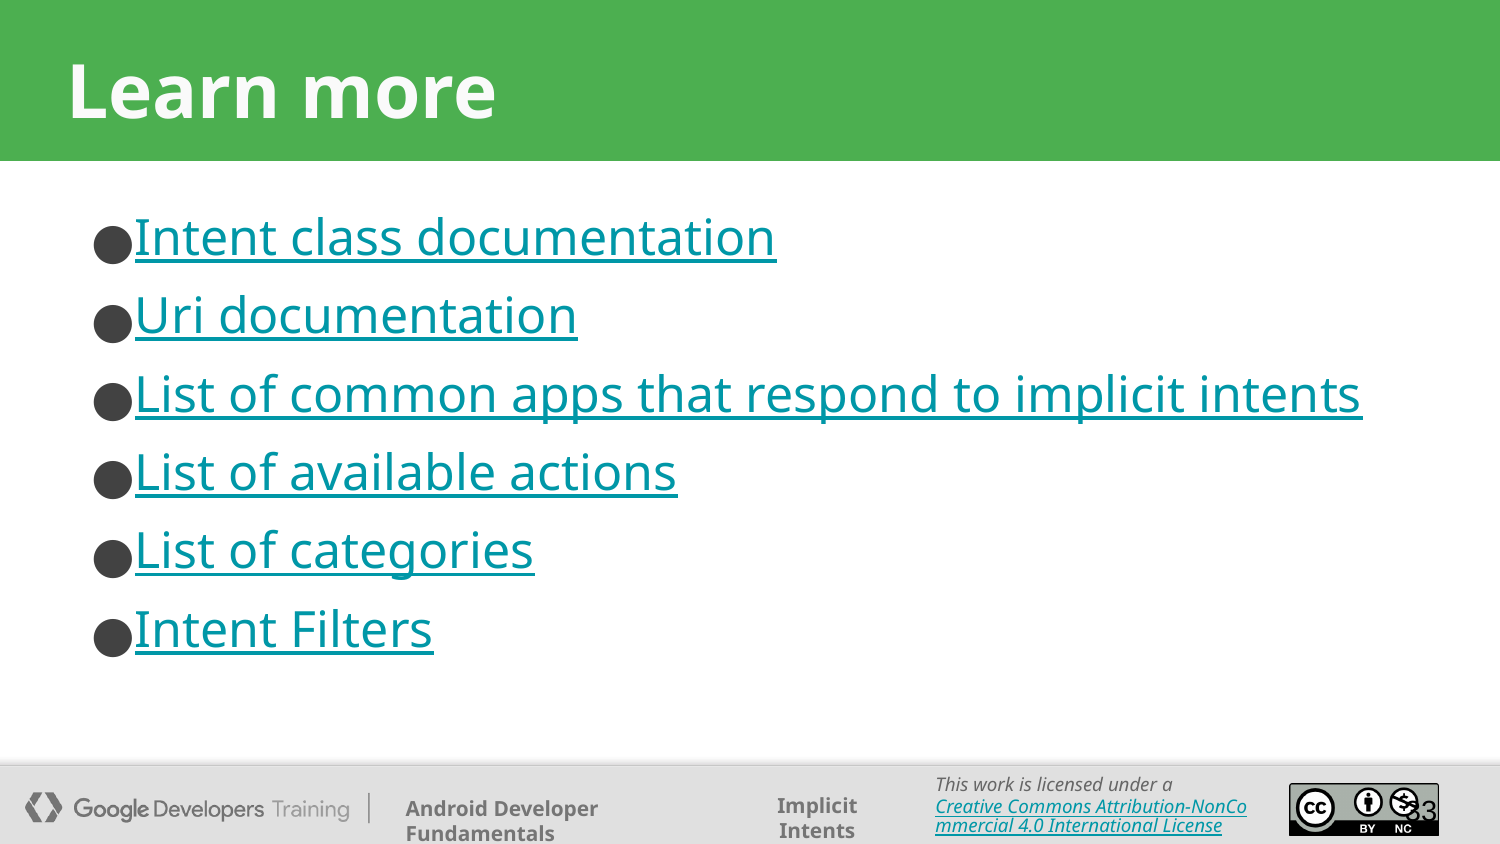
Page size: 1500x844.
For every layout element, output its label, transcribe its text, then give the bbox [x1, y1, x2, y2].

slide_number ‹#› [1389, 777, 1480, 842]
title Learn more [51, 28, 1449, 122]
list Intent class documentation Uri documentation List of common apps that respond to implicit intents List of available actions List of categories Intent Filters [38, 179, 1466, 755]
picture [0, 161, 1500, 844]
